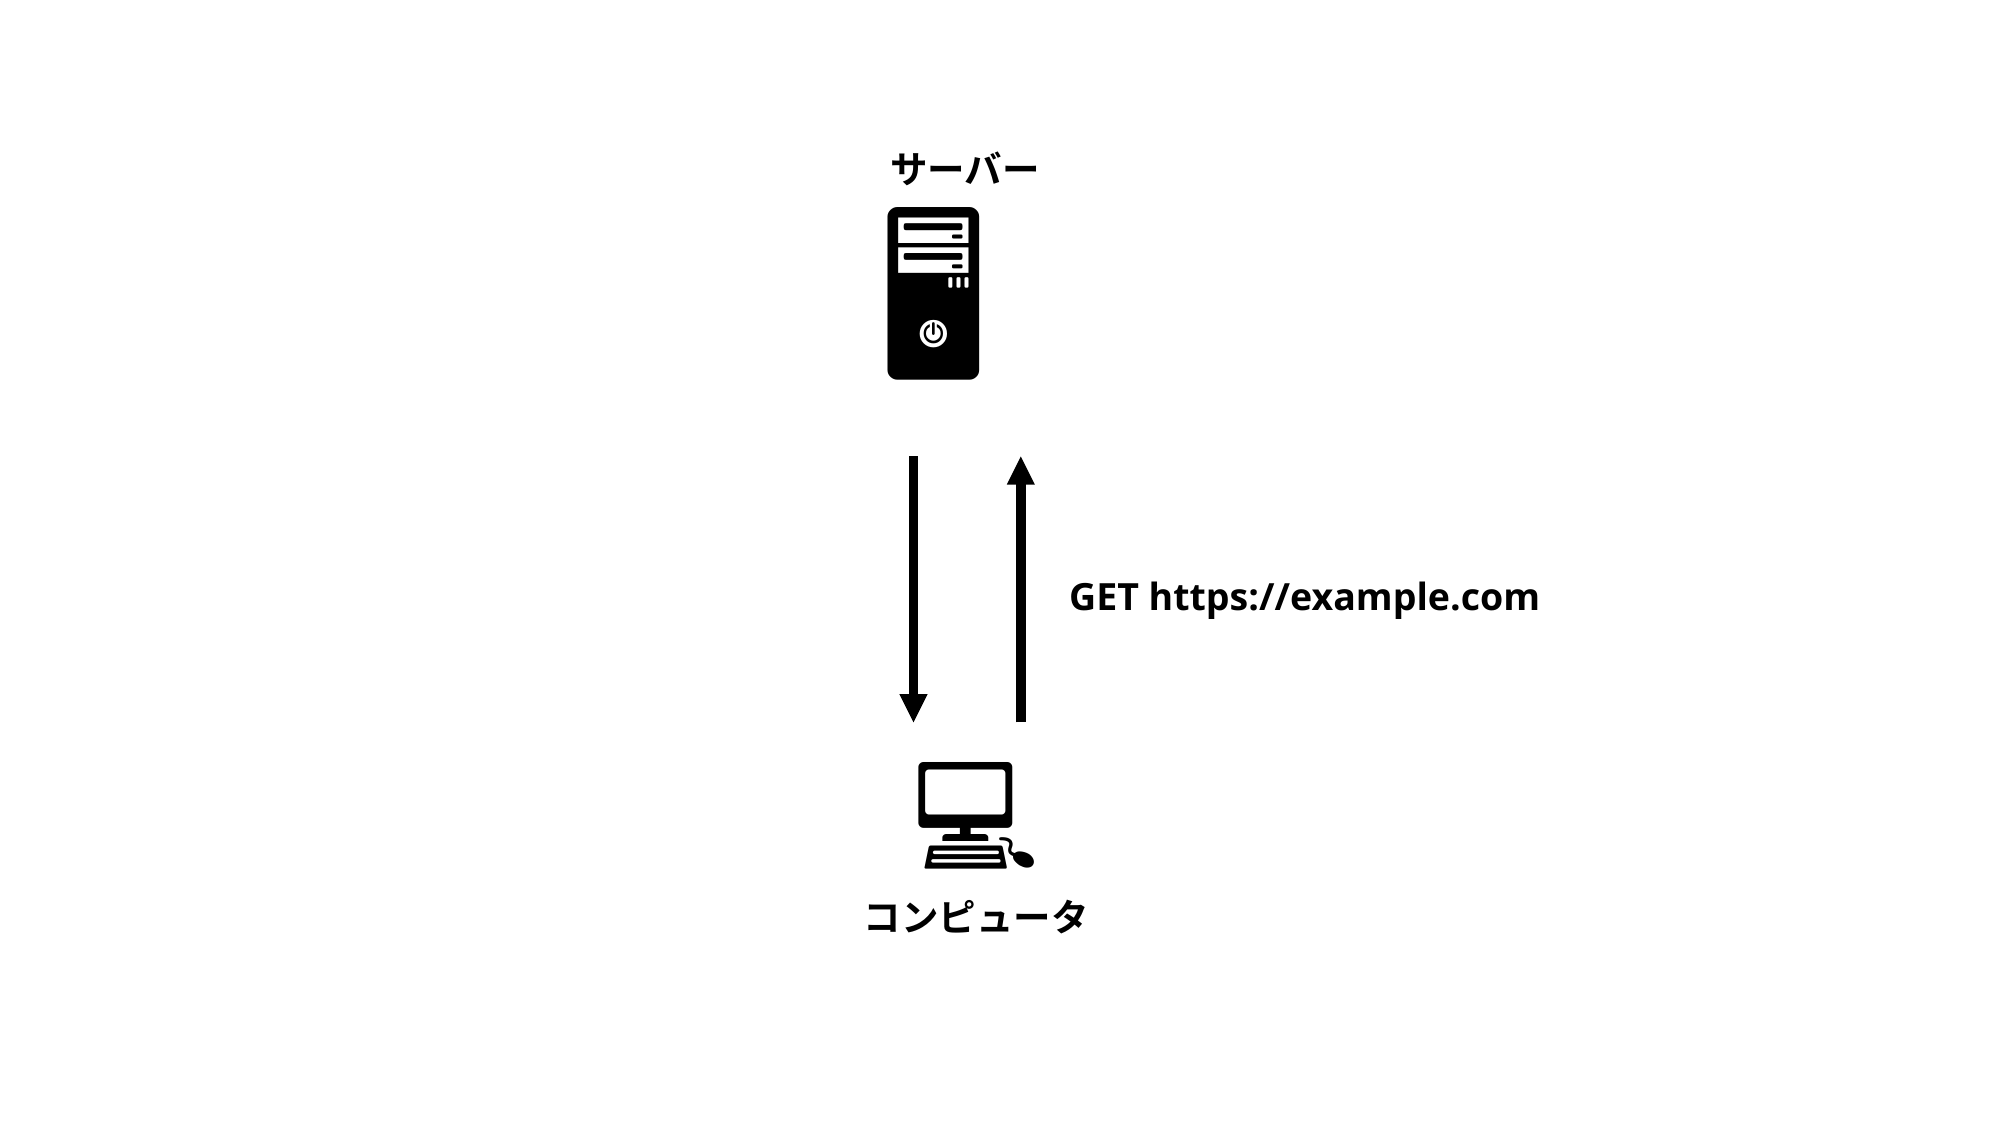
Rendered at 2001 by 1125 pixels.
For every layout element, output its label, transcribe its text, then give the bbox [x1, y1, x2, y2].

text_box 🖥 [864, 199, 1059, 404]
text_box コンピュータ [832, 886, 1120, 946]
text_box GET https://example.com [1054, 565, 1560, 626]
text_box サーバー [835, 139, 1094, 199]
text_box 💻 [862, 729, 1090, 886]
